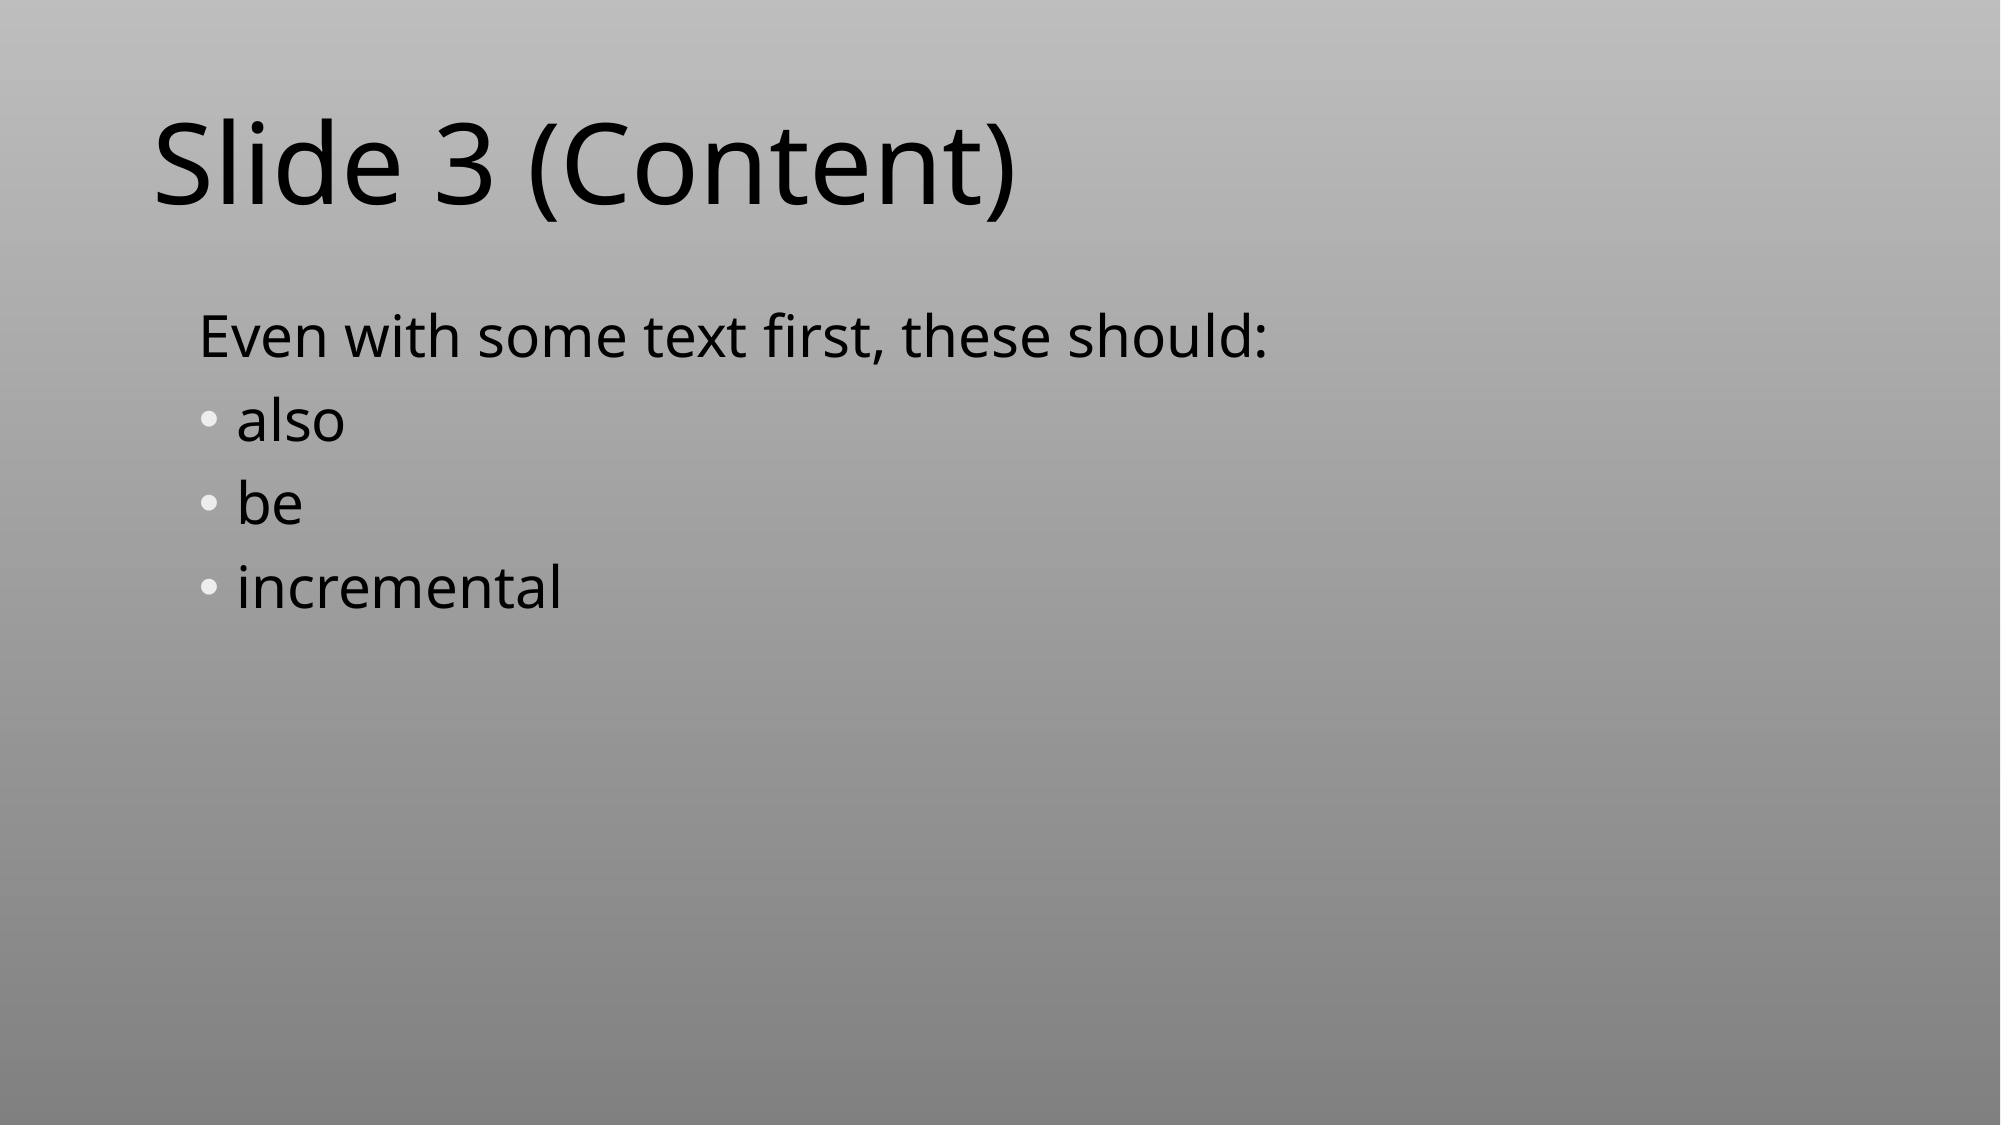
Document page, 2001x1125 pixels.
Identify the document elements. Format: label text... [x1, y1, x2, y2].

title Slide 3 (Content) [137, 59, 1863, 278]
list Even with some text first, these should: also be incremental [183, 299, 1863, 1014]
picture [0, 0, 2001, 1125]
